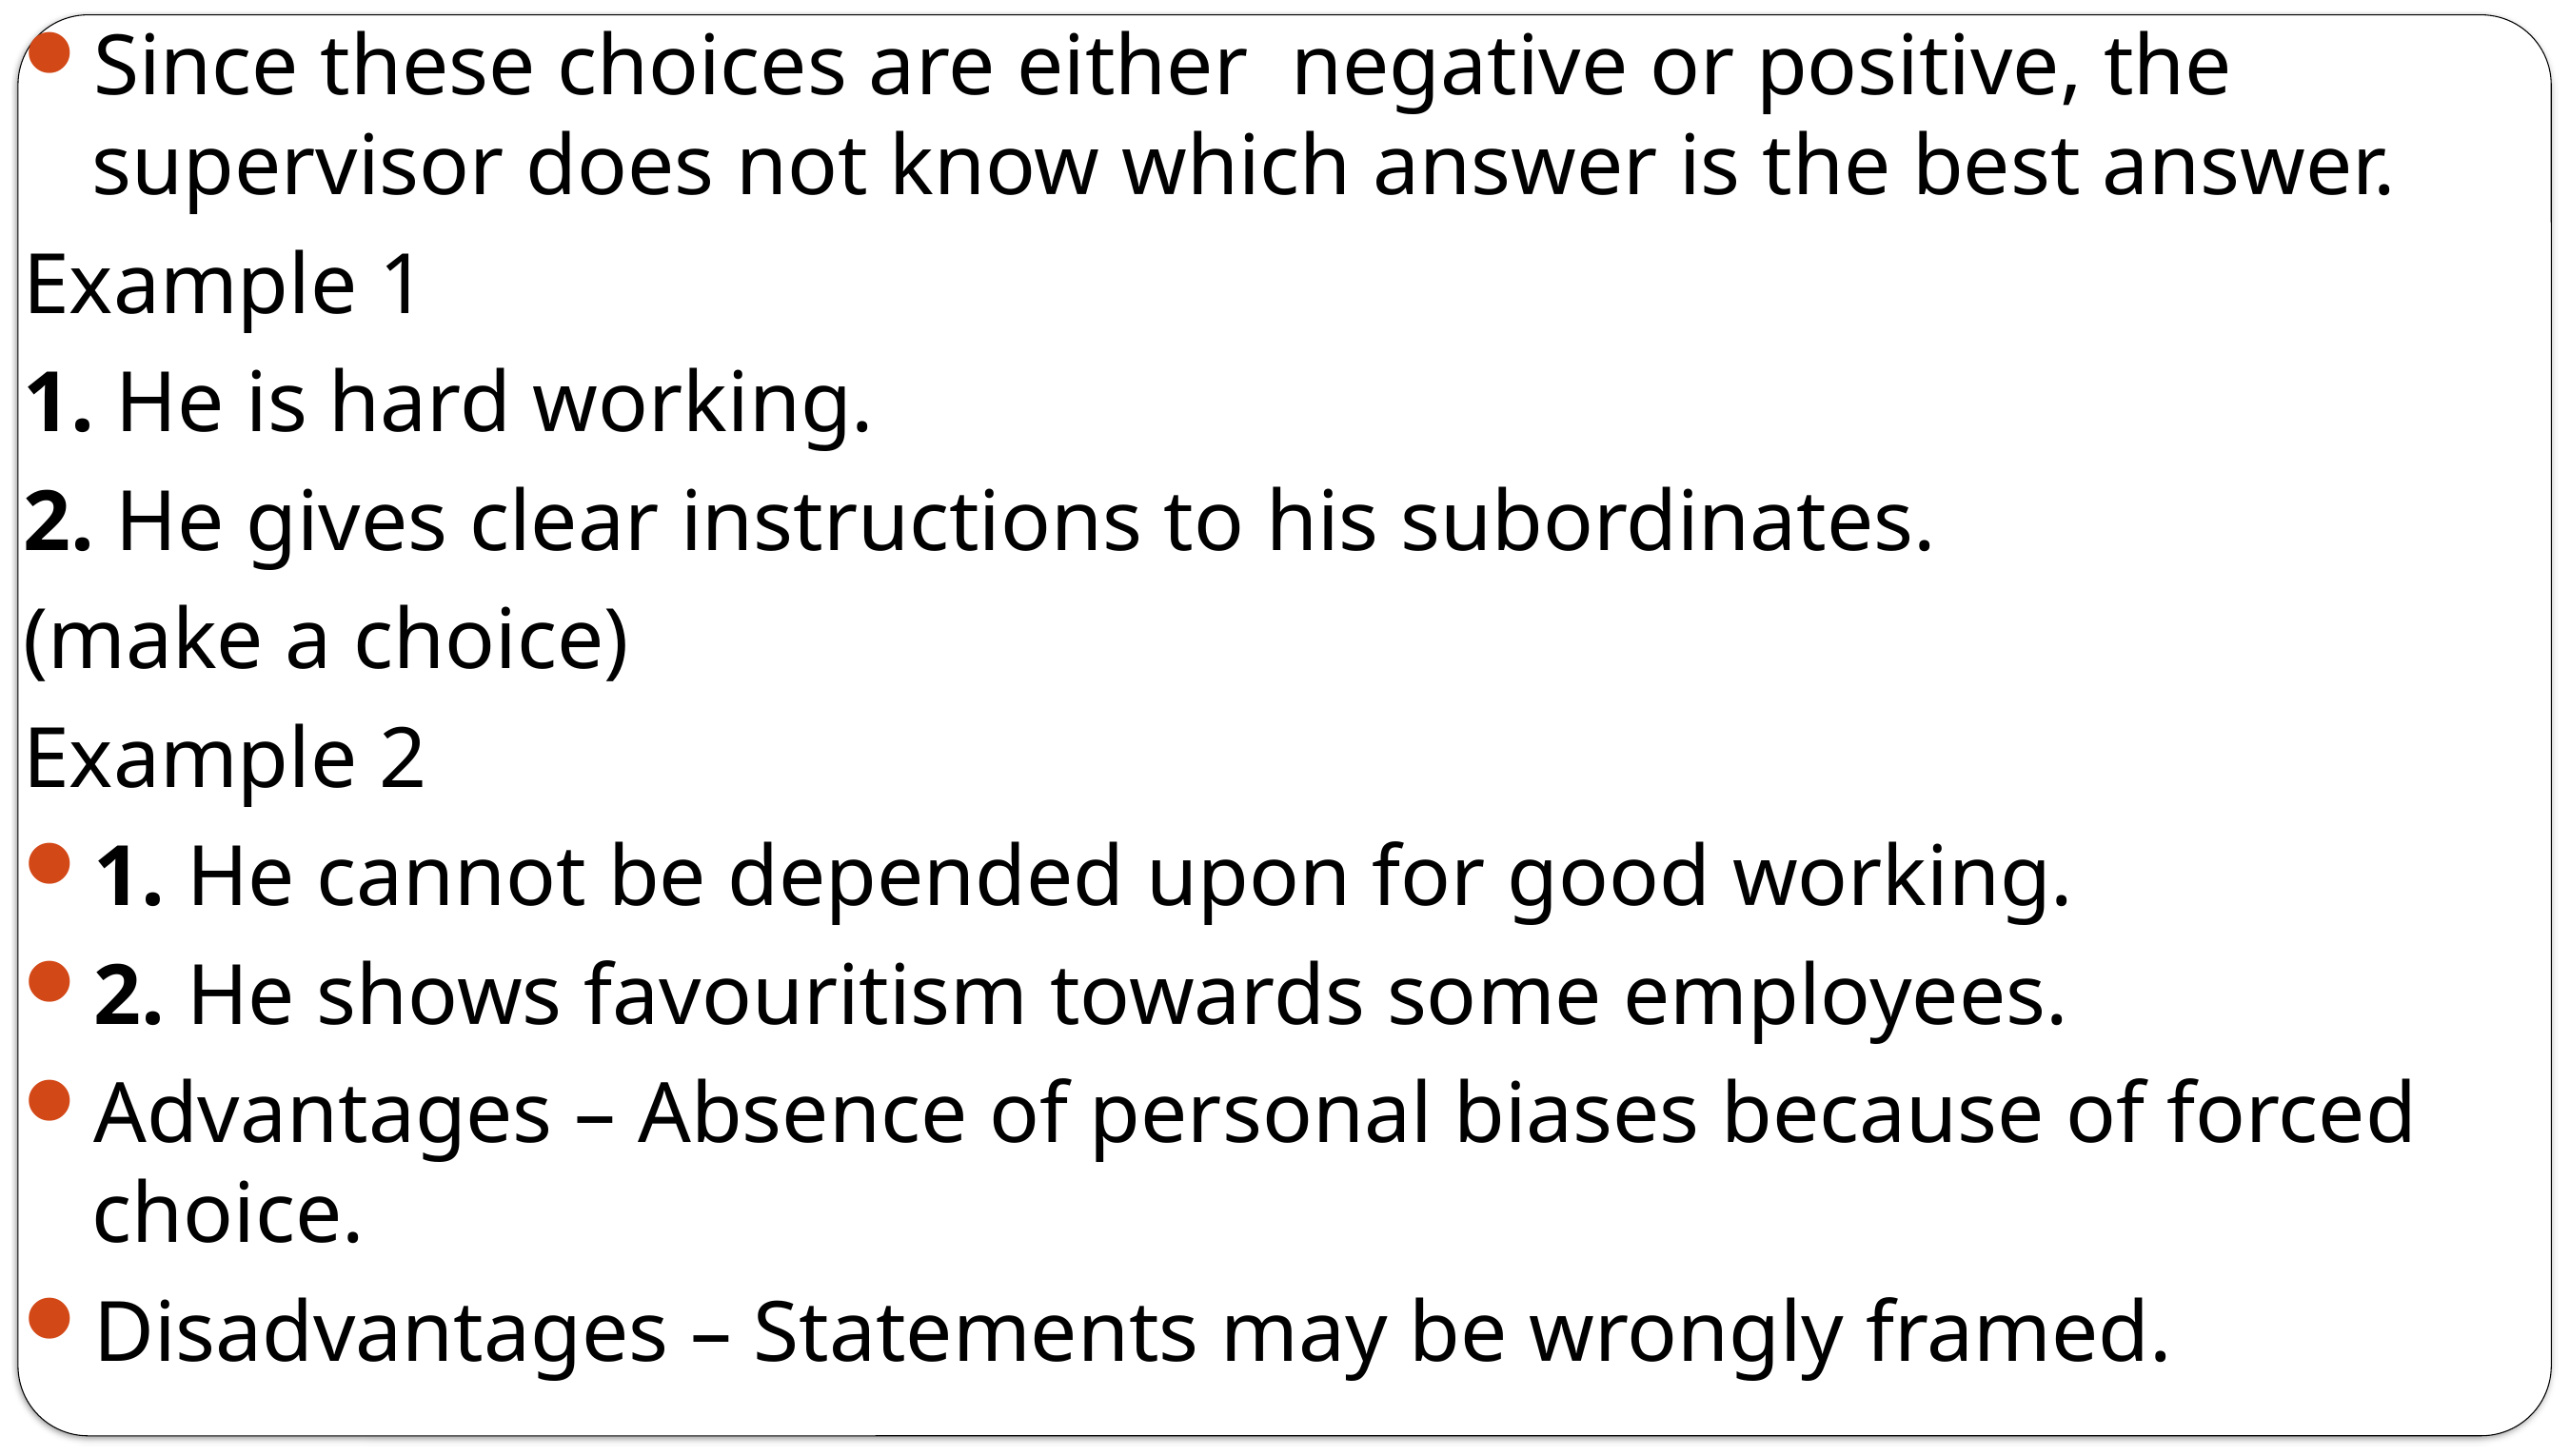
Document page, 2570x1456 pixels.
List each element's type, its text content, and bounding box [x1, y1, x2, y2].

list Since these choices are either negative or positive, the supervisor does not know which answer is the best answer. Example 1 1. He is hard working. 2. He gives clear instructions to his subordinates. (make a choice) Example 2 1. He cannot be depended upon for good working. 2. He shows favouritism towards some employees. Advantages – Absence of personal biases because of forced choice. Disadvantages – Statements may be wrongly framed. [0, 0, 2570, 1456]
